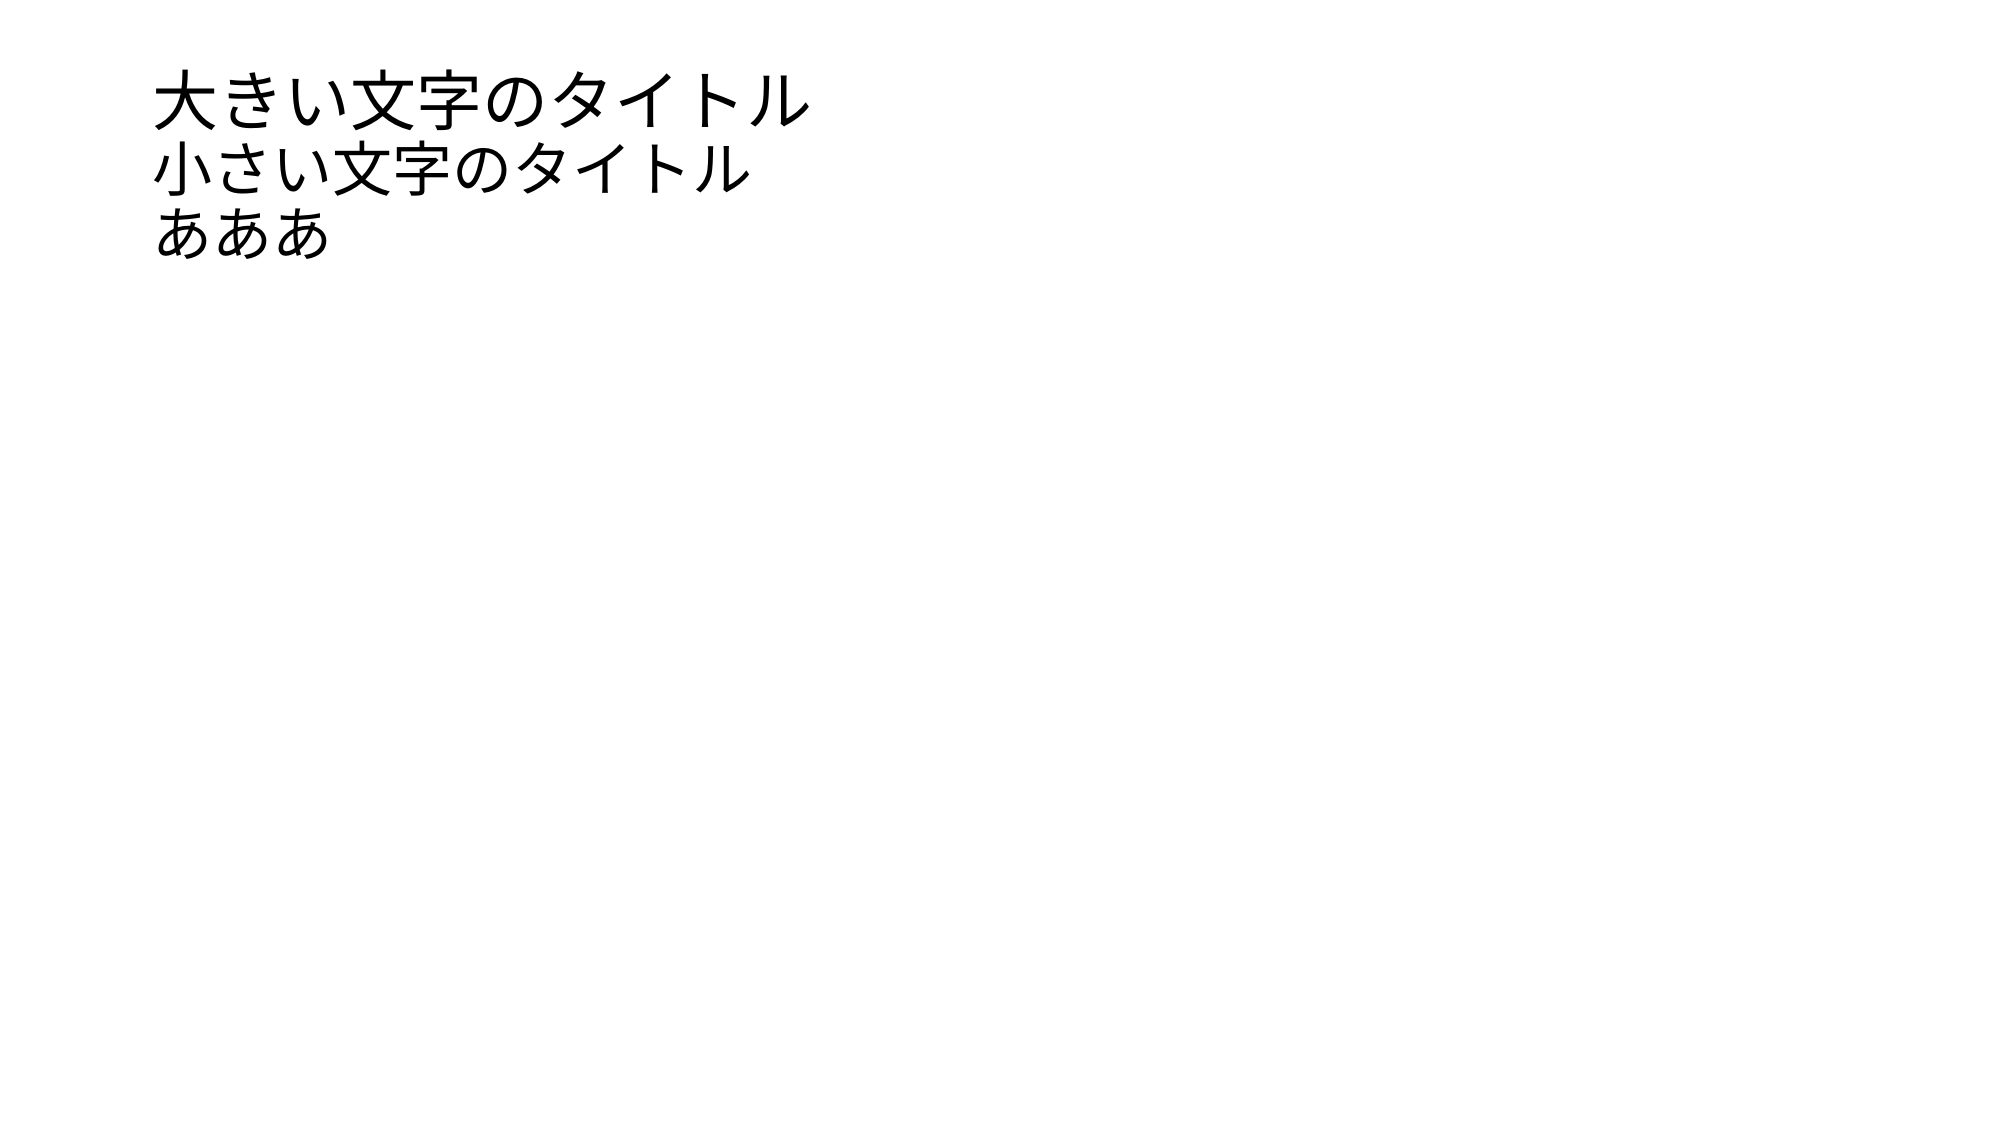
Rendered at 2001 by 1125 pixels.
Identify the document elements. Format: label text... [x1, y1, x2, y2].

title 大きい文字のタイトル 小さい文字のタイトル あああ [137, 59, 1863, 278]
